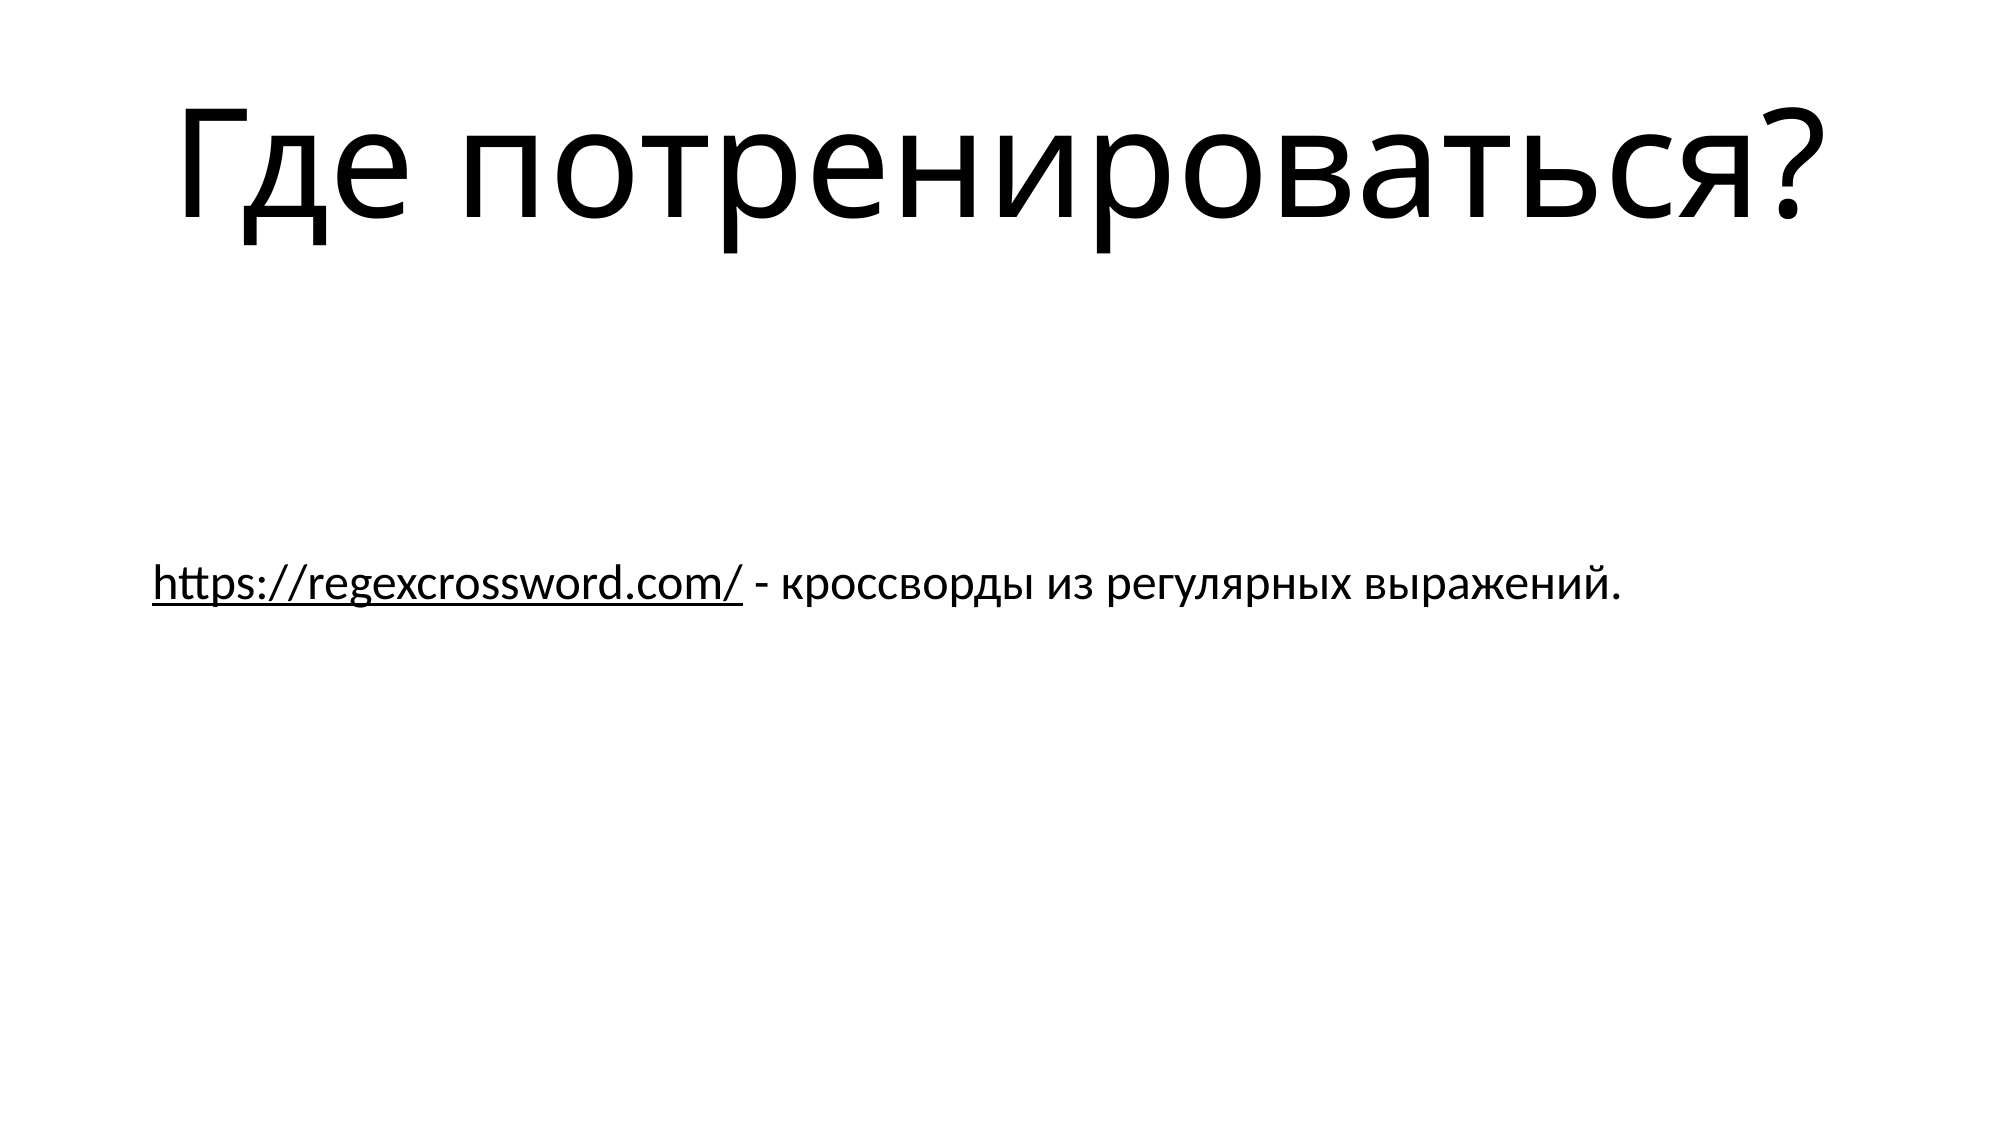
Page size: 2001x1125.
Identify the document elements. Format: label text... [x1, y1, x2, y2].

title Где потренироваться? [137, 59, 1863, 278]
list https://regexcrossword.com/ - кроссворды из регулярных выражений. [137, 299, 1863, 1014]
